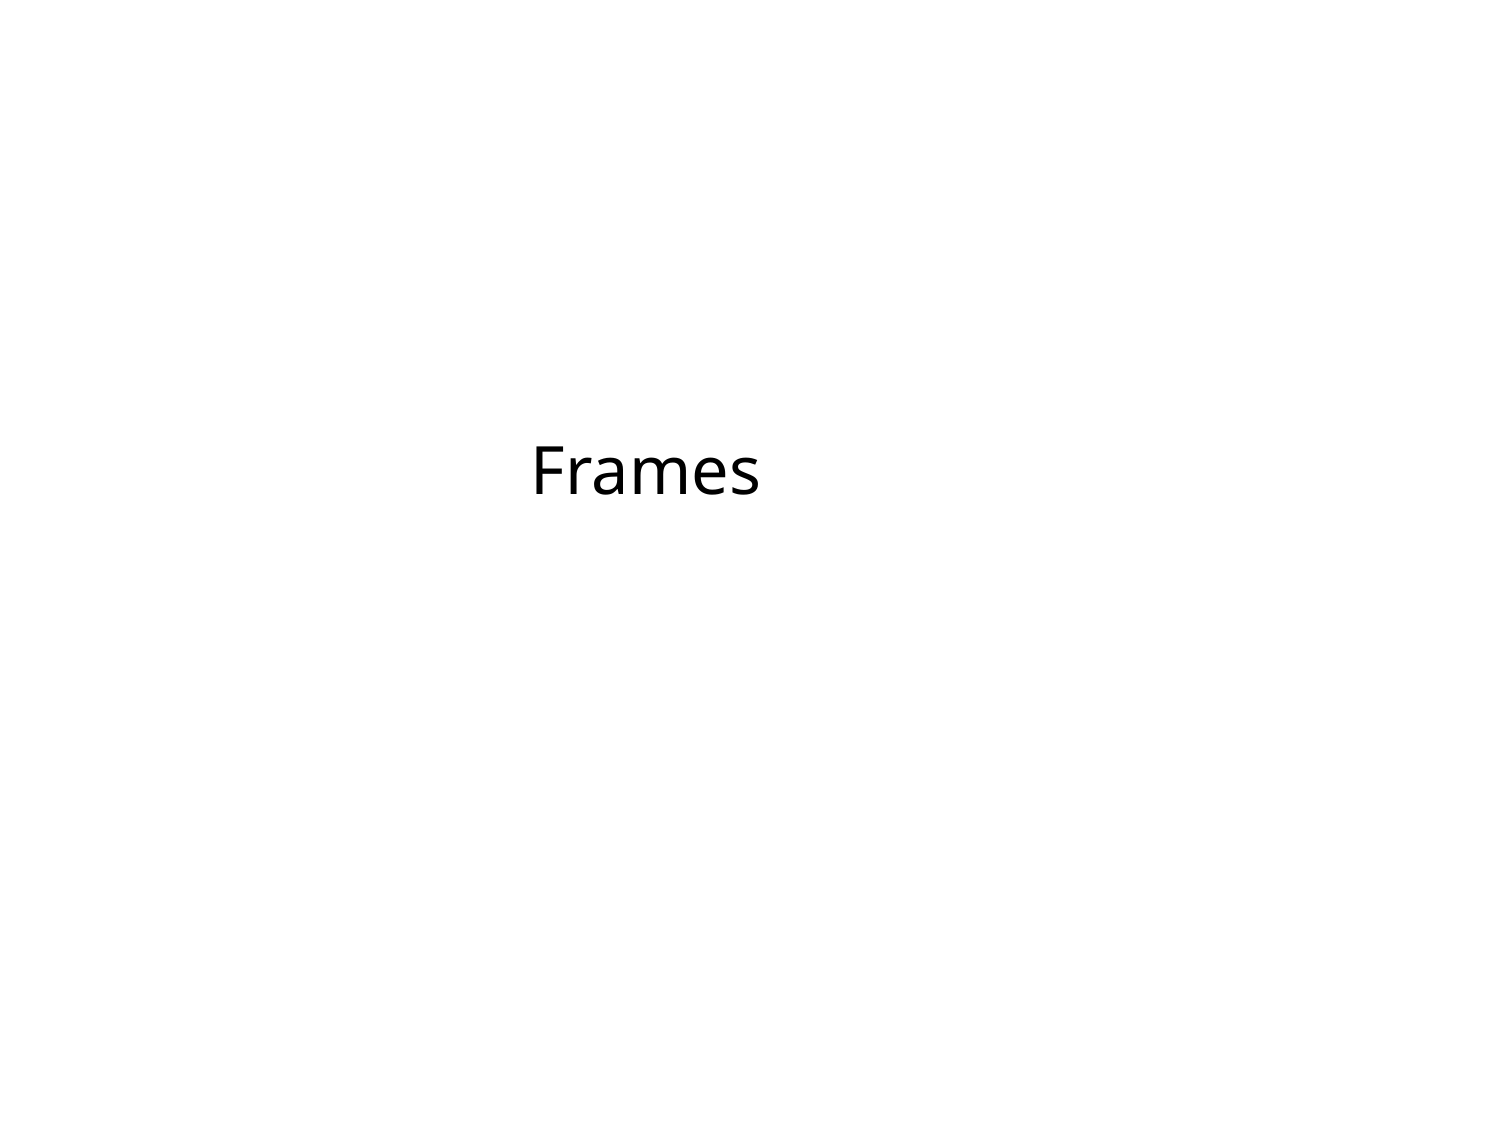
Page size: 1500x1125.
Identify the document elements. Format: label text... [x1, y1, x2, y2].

title Frames [0, 425, 1275, 521]
